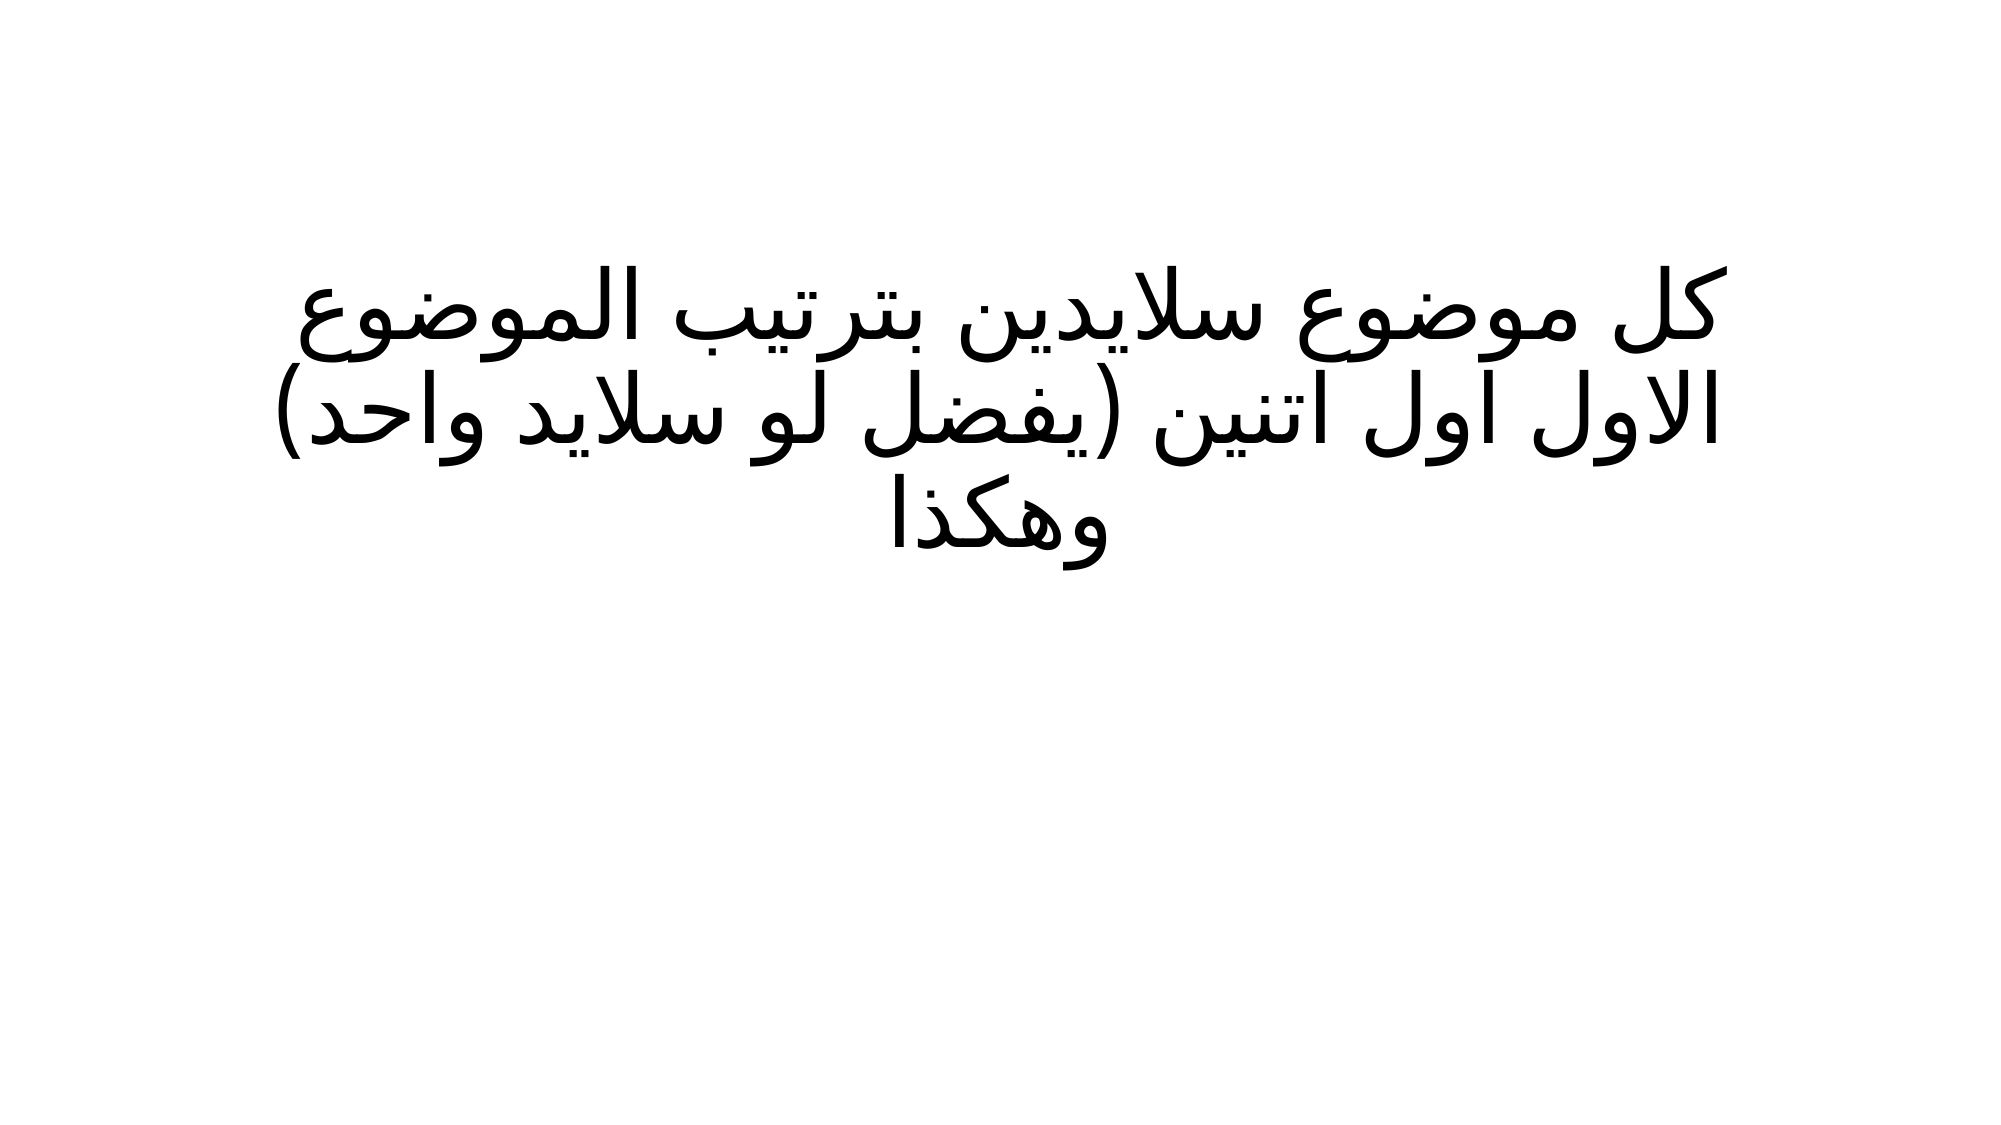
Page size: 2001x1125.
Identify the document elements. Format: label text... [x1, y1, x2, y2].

title كل موضوع سلايدين بترتيب الموضوع الاول اول اتنين (يفضل لو سلايد واحد) وهكذا [249, 184, 1750, 576]
